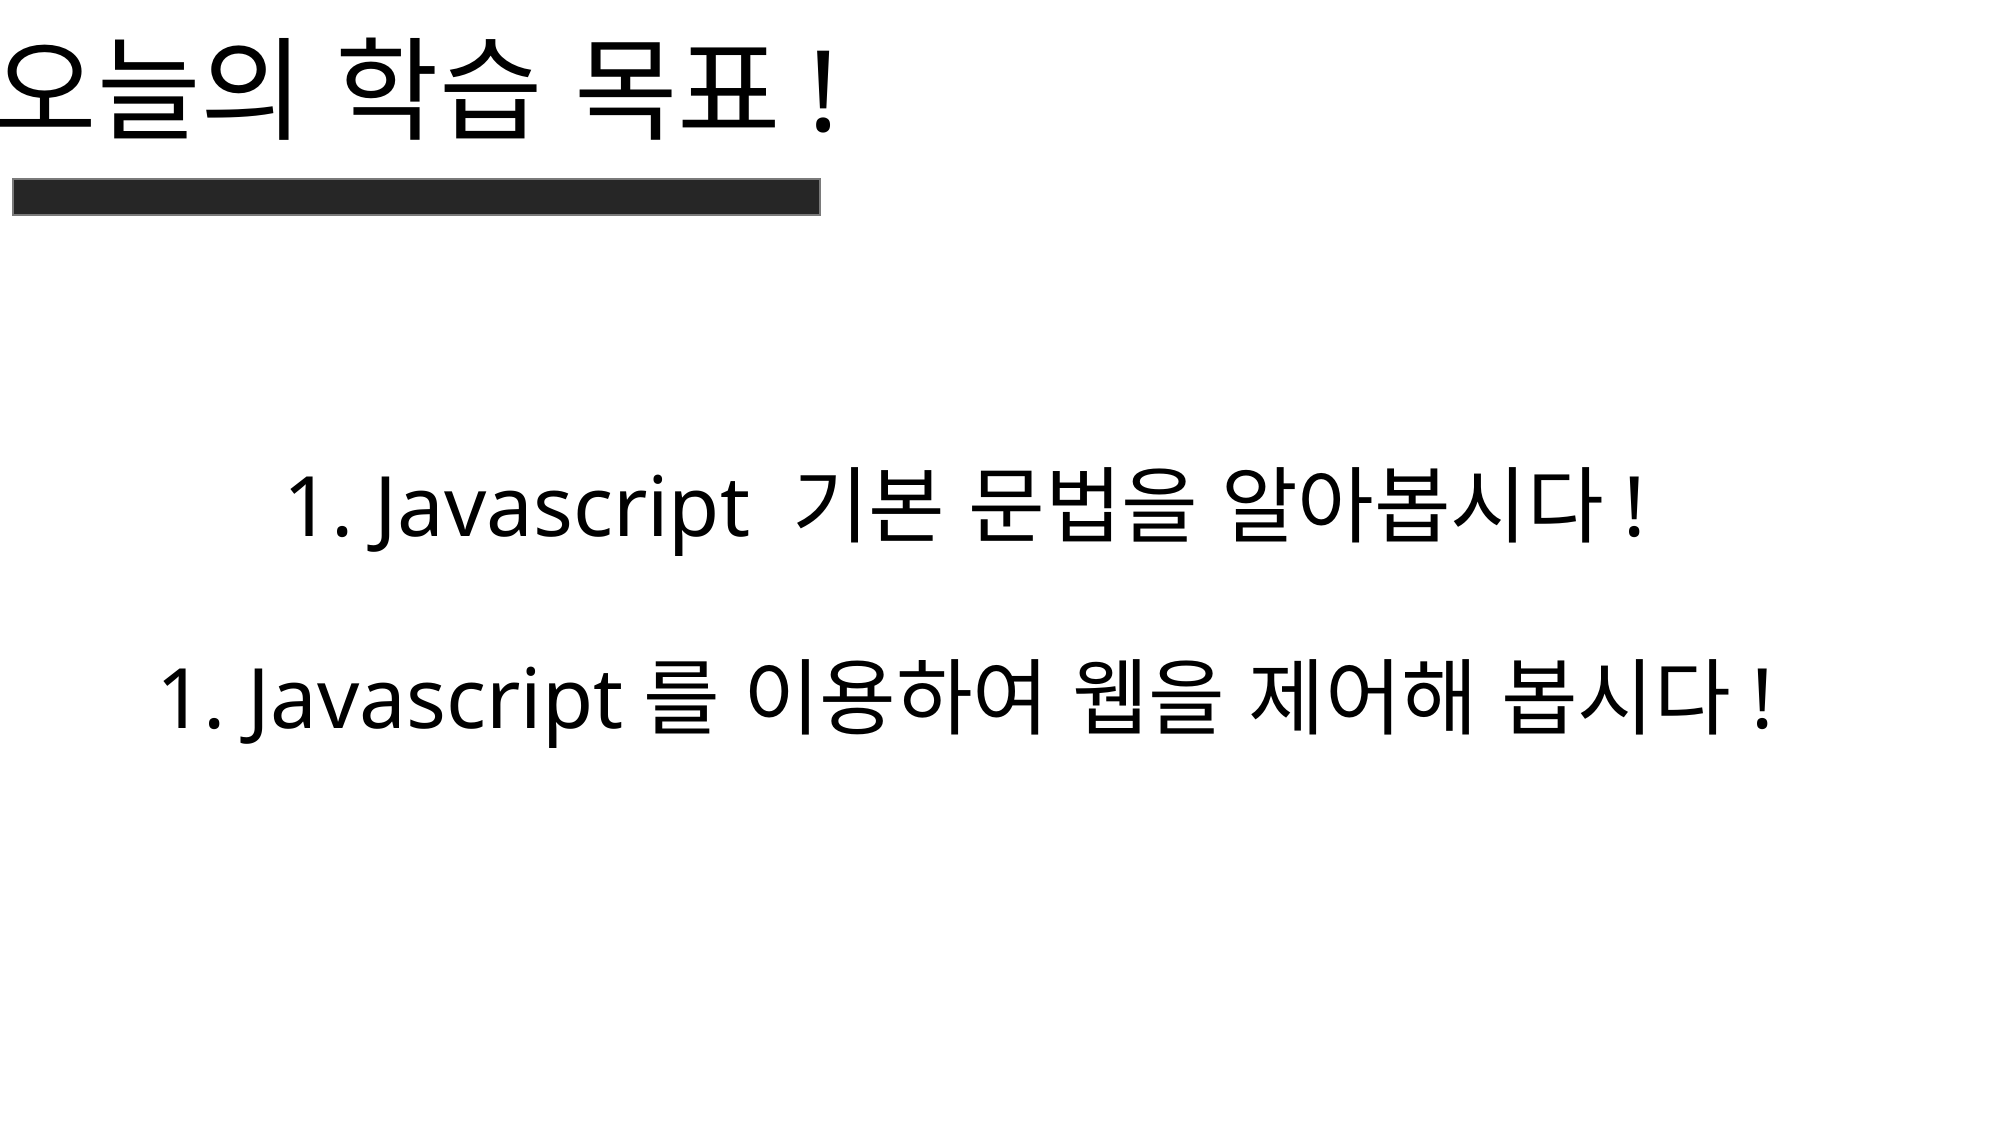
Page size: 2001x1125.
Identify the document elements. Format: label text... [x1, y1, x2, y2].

text_box 오늘의 학습 목표! [0, 18, 1074, 163]
text_box 1. Javascript를 이용하여 웹을 제어해 봅시다! [65, 609, 1865, 755]
text_box [12, 178, 821, 216]
text_box 1. Javascript 기본 문법을 알아봅시다! [65, 417, 1865, 563]
